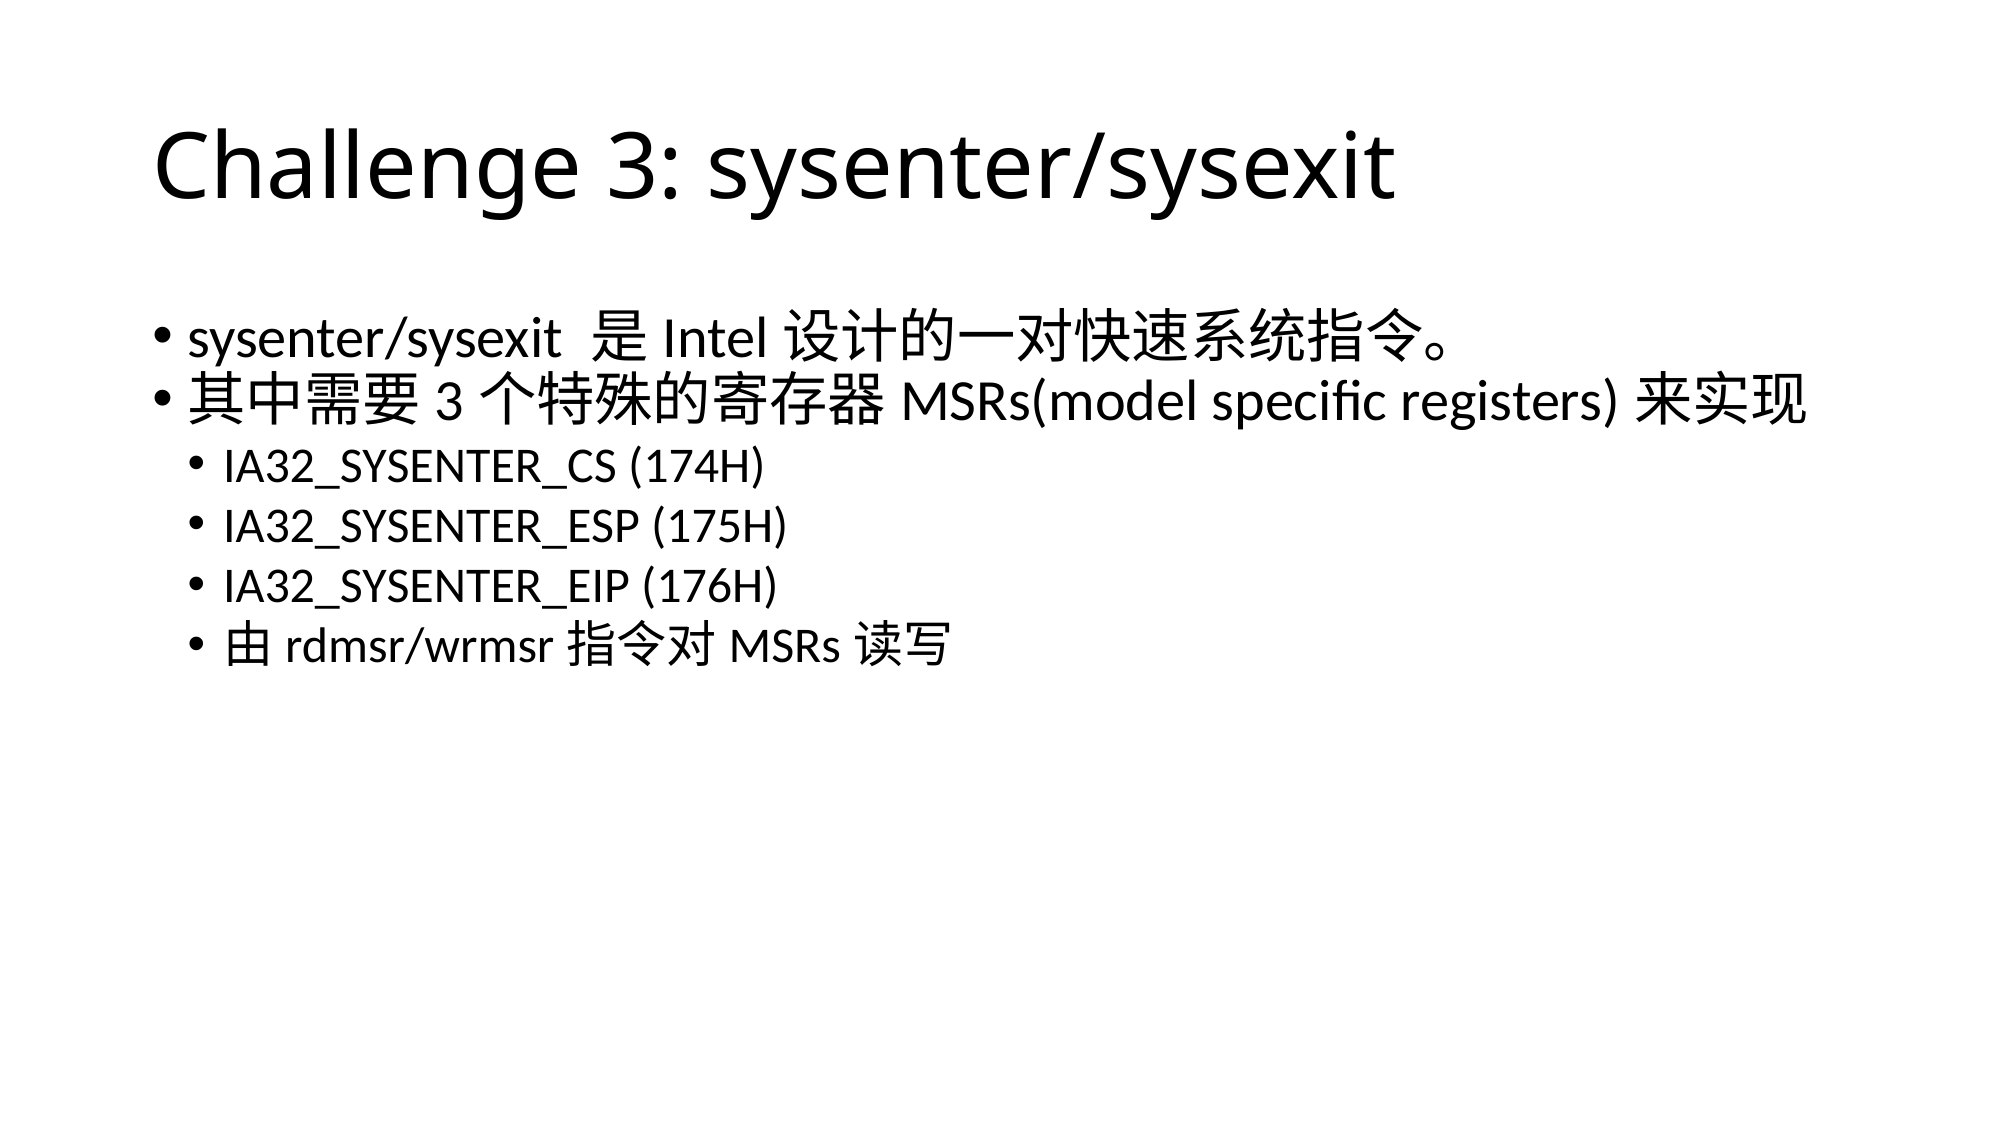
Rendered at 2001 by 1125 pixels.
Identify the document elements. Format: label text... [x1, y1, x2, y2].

text_box sysenter/sysexit 是Intel设计的一对快速系统指令。 其中需要3个特殊的寄存器MSRs(model specific registers)来实现 IA32_SYSENTER_CS (174H) IA32_SYSENTER_ESP (175H) IA32_SYSENTER_EIP (176H) 由rdmsr/wrmsr指令对MSRs读写 [137, 299, 1863, 1014]
text_box Challenge 3: sysenter/sysexit [137, 59, 1863, 278]
